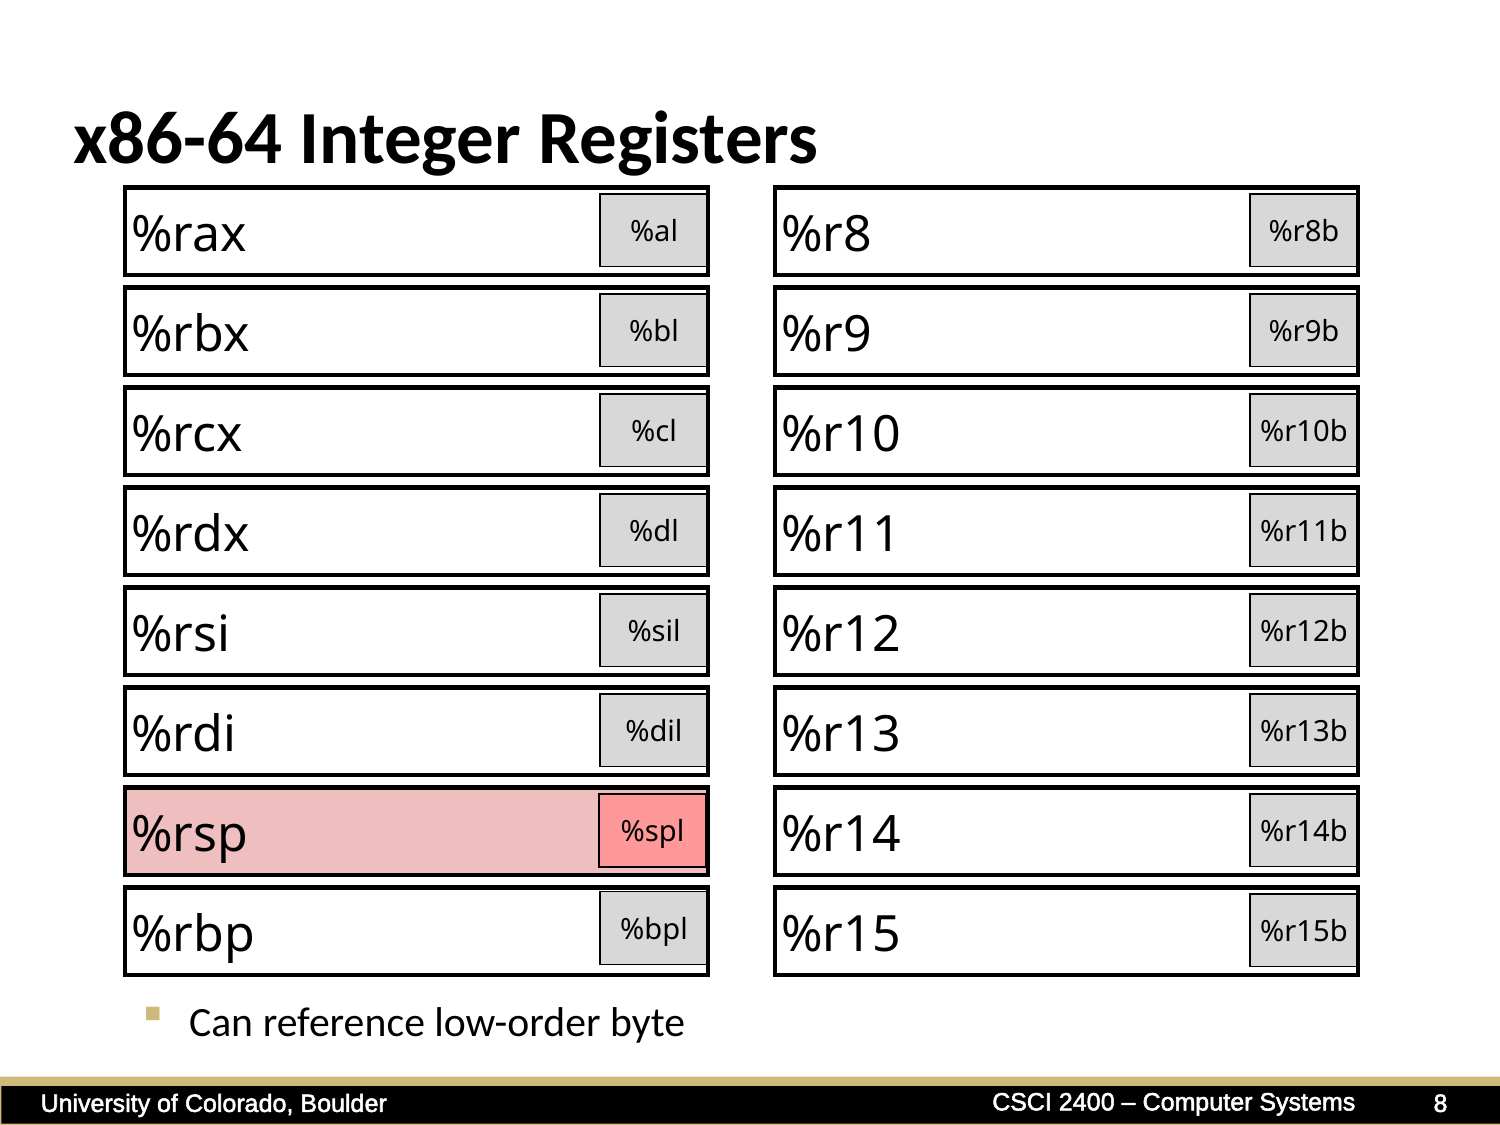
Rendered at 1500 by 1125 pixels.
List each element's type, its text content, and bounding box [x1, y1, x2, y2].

list Can reference low-order byte [51, 987, 1255, 1125]
text_box %r10 [774, 387, 1359, 475]
title x86-64 Integer Registers [58, 71, 1305, 197]
text_box %rsi [124, 587, 709, 675]
text_box %rbp [124, 887, 709, 975]
text_box %spl [598, 793, 707, 867]
text_box %rdx [124, 487, 709, 575]
text_box %rdi [124, 687, 709, 775]
text_box %r9 [774, 287, 1359, 375]
text_box %rcx [124, 387, 709, 475]
text_box %r8 [774, 187, 1359, 275]
text_box %r15 [774, 887, 1359, 975]
text_box %r13 [774, 687, 1359, 775]
text_box %r12 [774, 587, 1359, 675]
text_box %rax [124, 187, 709, 275]
text_box %rsp [124, 787, 709, 875]
text_box %r14 [774, 787, 1359, 875]
text_box %rbx [124, 287, 709, 375]
text_box %r11 [774, 487, 1359, 575]
